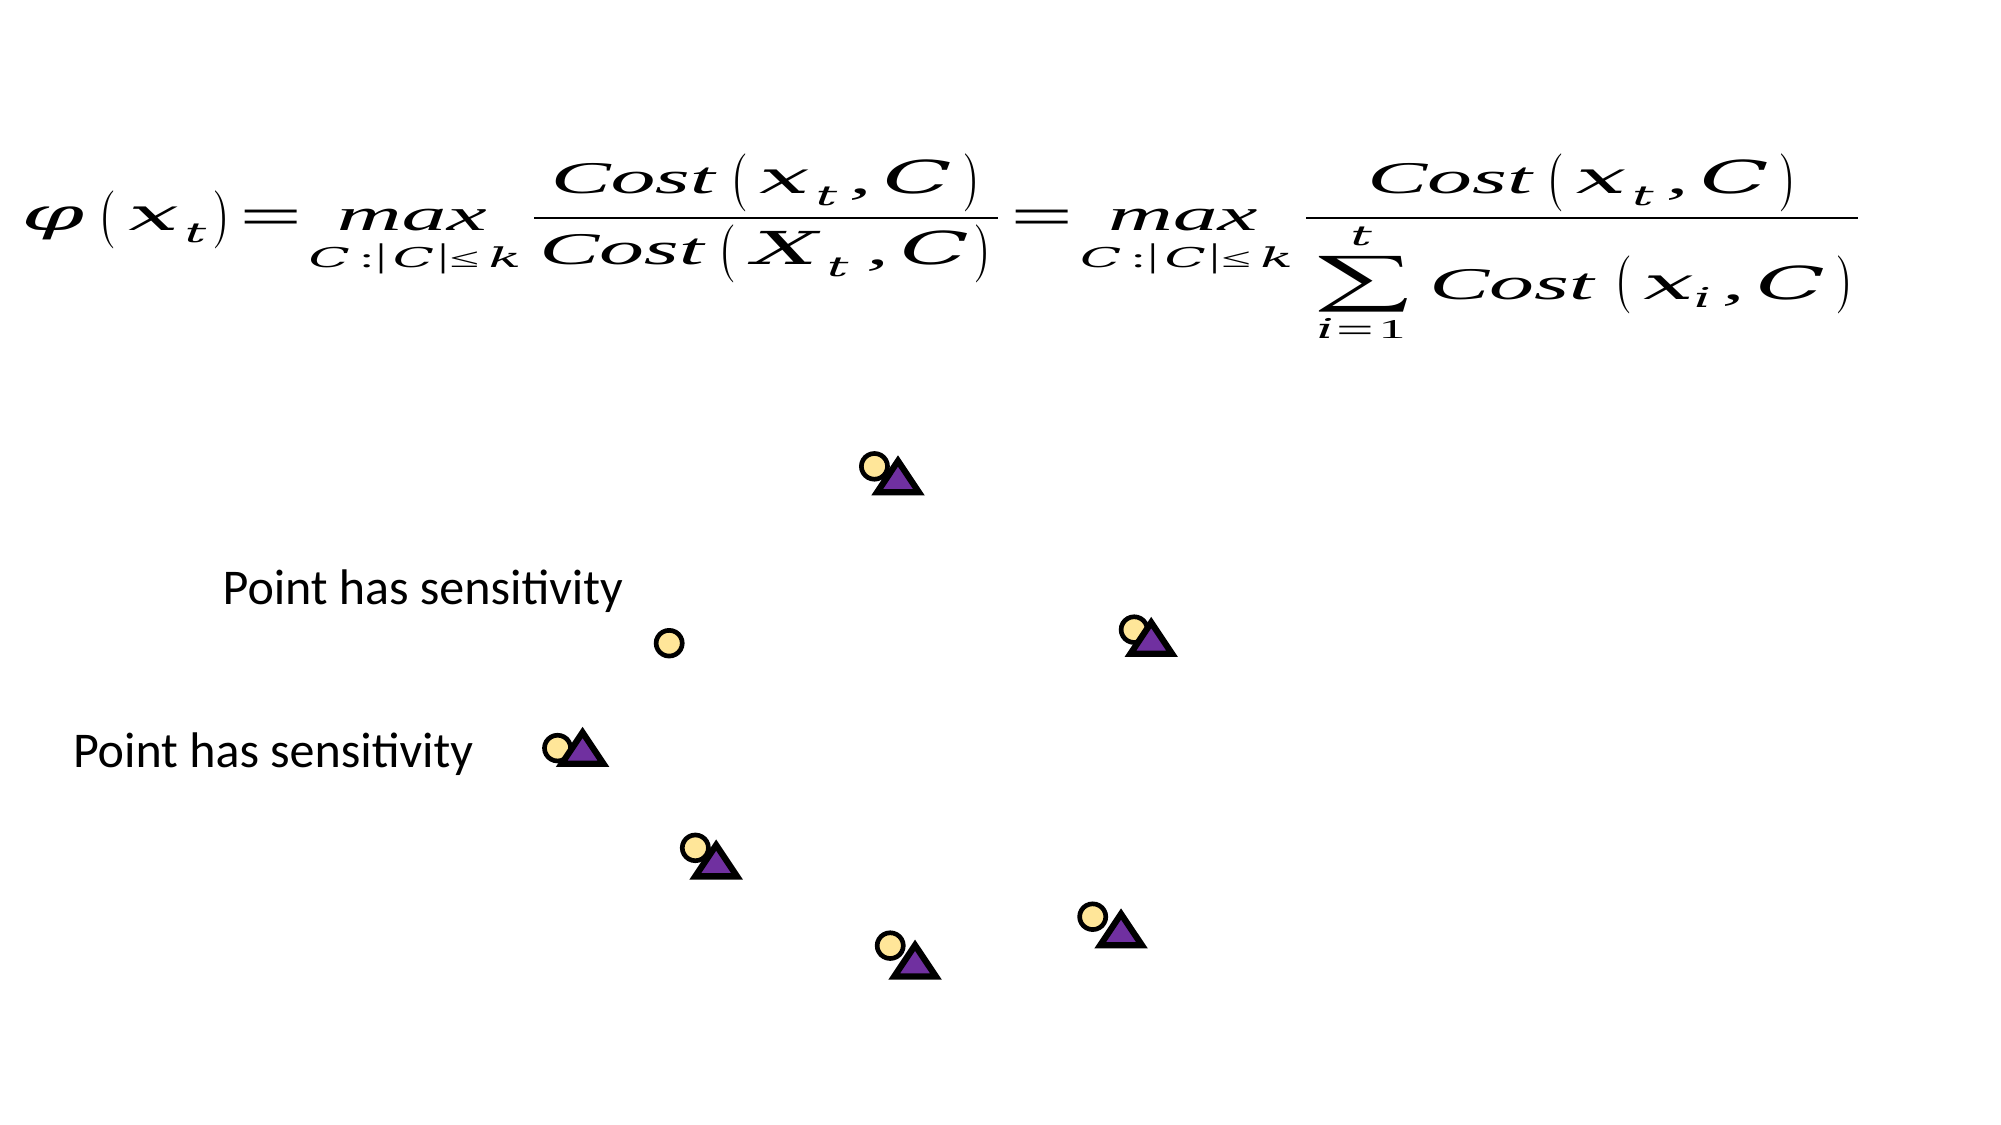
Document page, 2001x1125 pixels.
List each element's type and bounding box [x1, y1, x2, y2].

text_box [681, 833, 710, 862]
text_box [1098, 912, 1144, 947]
text_box [892, 943, 938, 978]
text_box [693, 843, 739, 878]
list [137, 299, 1953, 1099]
text_box [1078, 902, 1107, 931]
text_box [1128, 620, 1175, 655]
text_box [876, 931, 905, 960]
text_box [655, 629, 684, 658]
text_box [1120, 615, 1148, 644]
text_box [559, 730, 606, 765]
text_box [860, 452, 889, 481]
text_box [875, 459, 921, 494]
text_box [543, 734, 572, 763]
